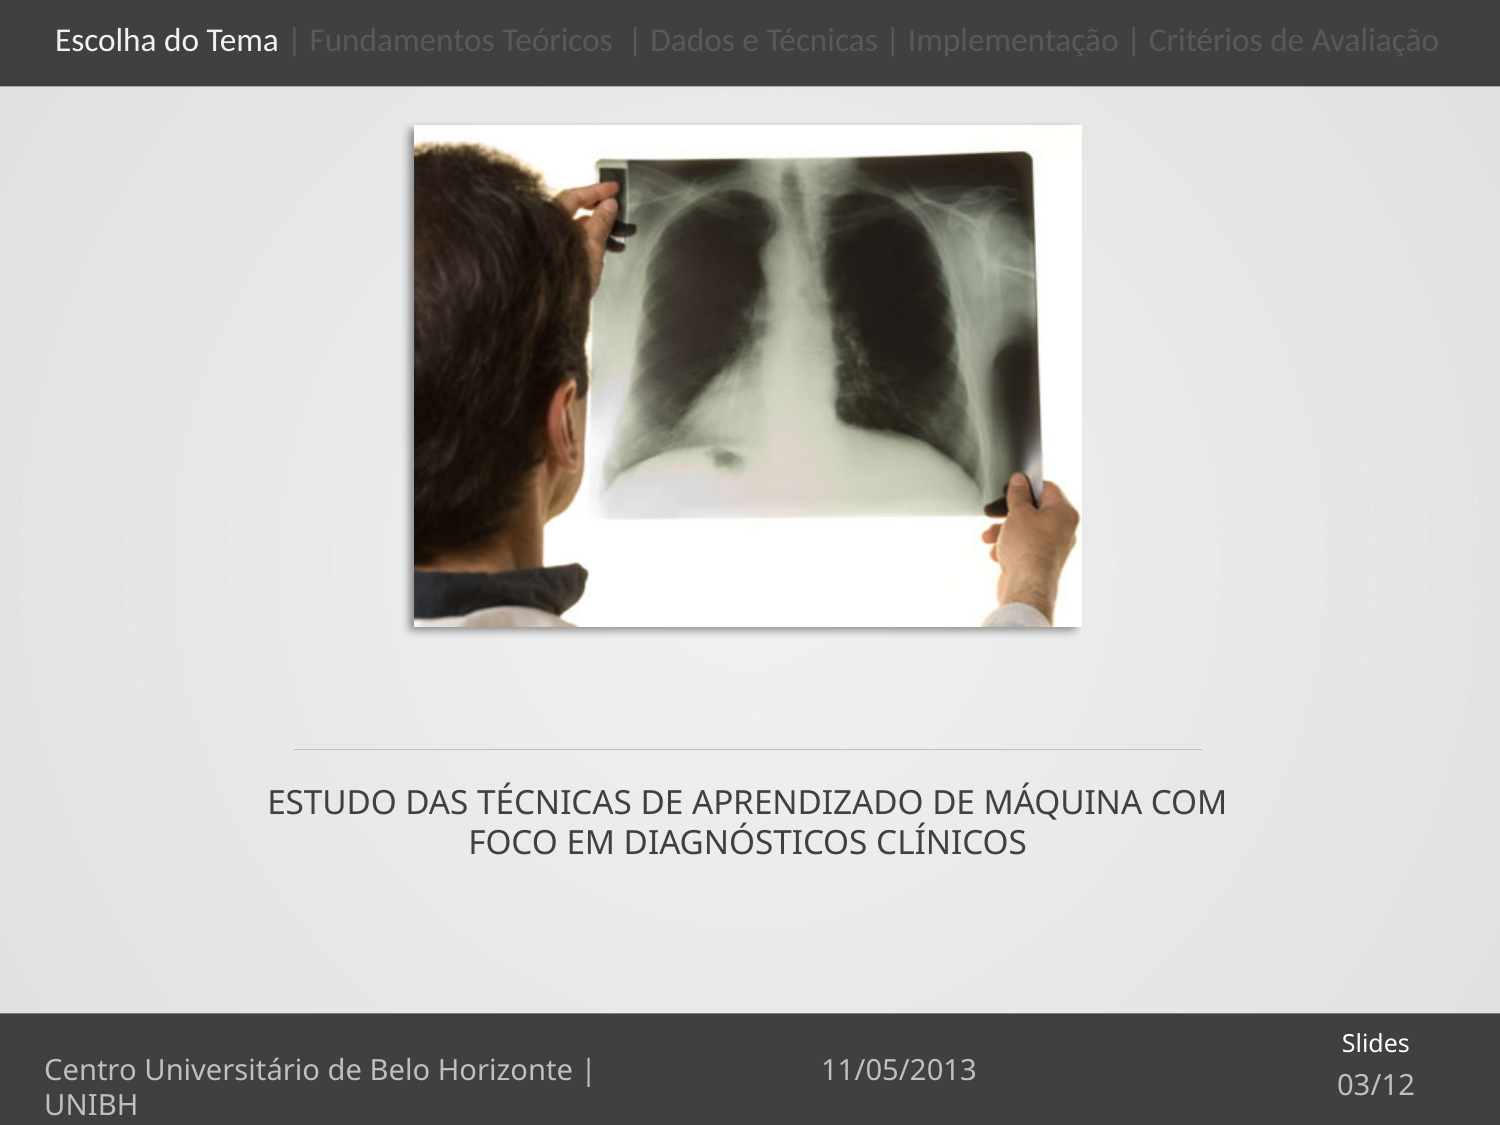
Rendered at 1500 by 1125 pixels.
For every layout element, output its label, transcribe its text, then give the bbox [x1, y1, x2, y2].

picture [413, 125, 1083, 628]
text_box Centro Universitário de Belo Horizonte | UNIBH [29, 1043, 680, 1125]
text_box [0, 1011, 1500, 1125]
text_box ESTUDO DAS TÉCNICAS DE APRENDIZADO DE MÁQUINA COM FOCO EM DIAGNÓSTICOS CLÍNICOS [210, 773, 1286, 869]
text_box 03/12 [1257, 1066, 1495, 1109]
text_box Slides [1257, 1020, 1495, 1066]
text_box Escolha do Tema | Fundamentos Teóricos | Dados e Técnicas | Implementação | Critérios de Avaliação [1, 10, 1495, 66]
text_box [0, 0, 1500, 88]
text_box 11/05/2013 [683, 1043, 1115, 1094]
